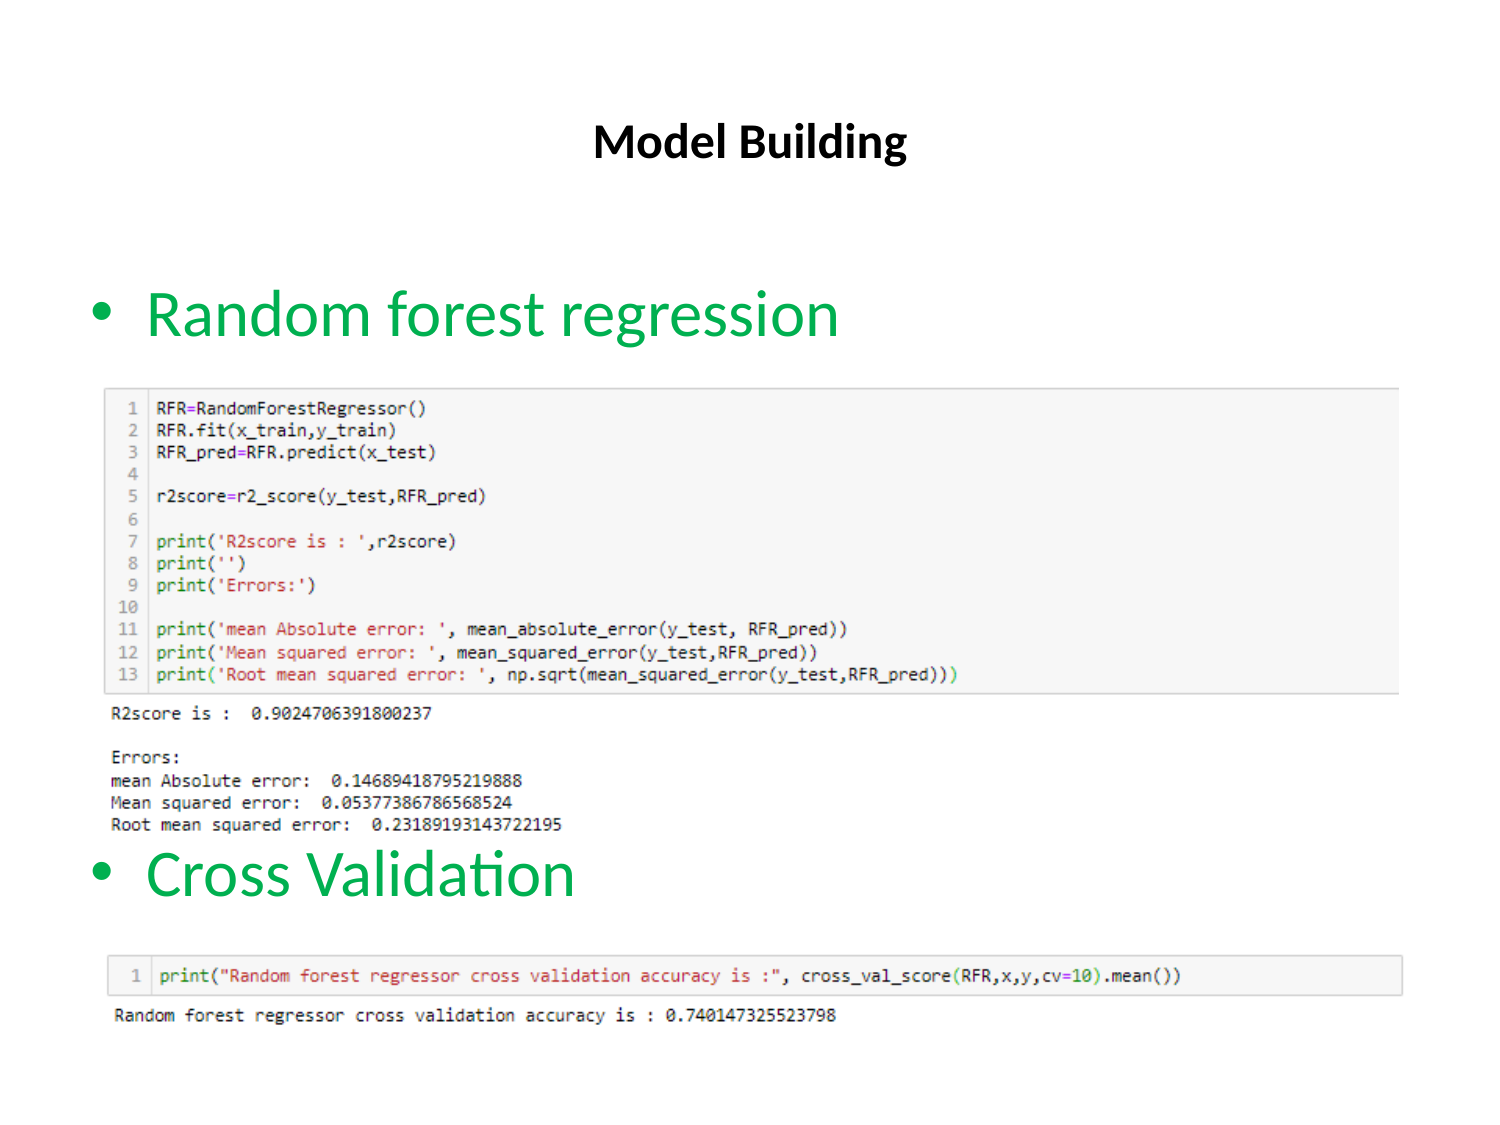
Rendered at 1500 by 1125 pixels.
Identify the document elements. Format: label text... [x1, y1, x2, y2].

picture [101, 385, 1399, 845]
picture [98, 951, 1409, 1036]
list Random forest regression Cross Validation [75, 262, 1425, 1005]
title Model Building [75, 45, 1425, 233]
